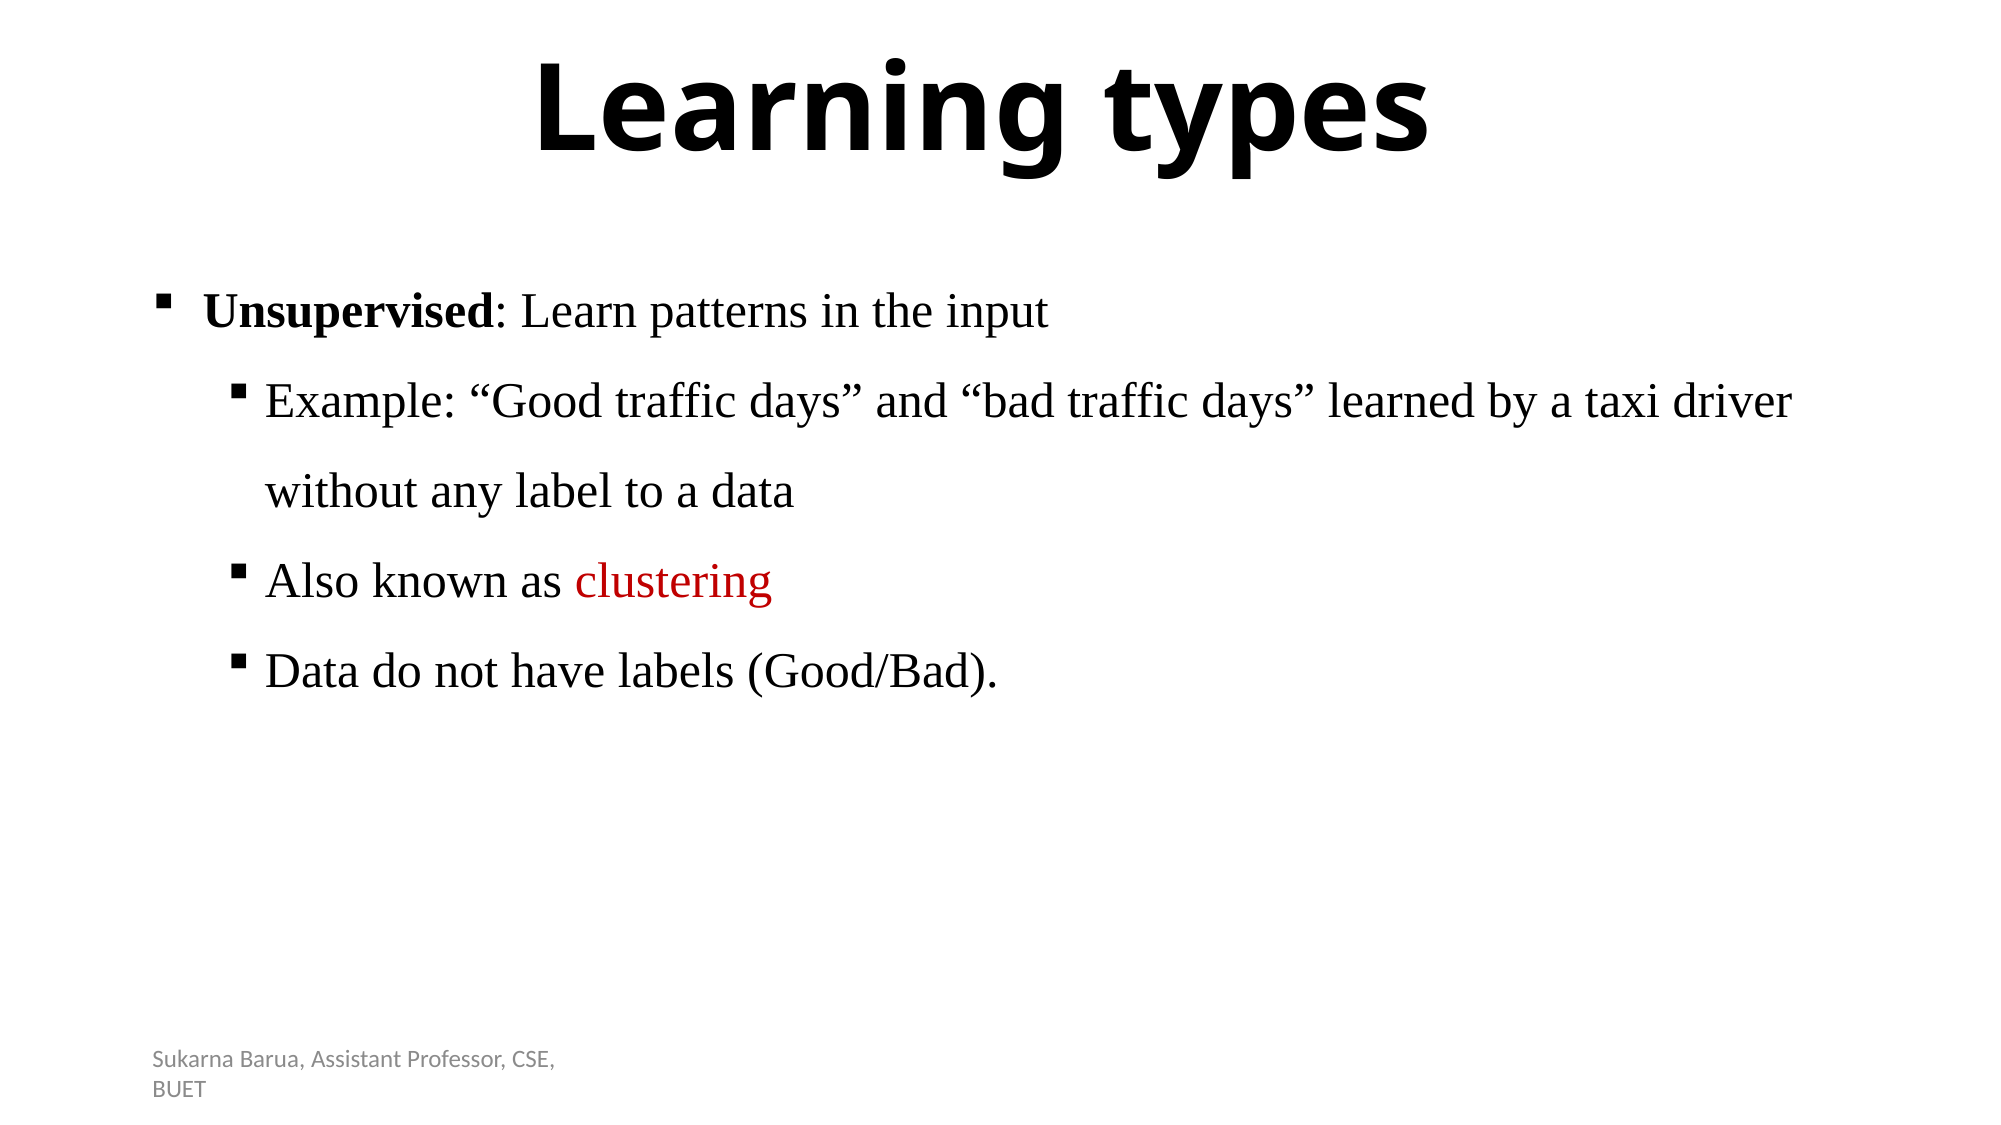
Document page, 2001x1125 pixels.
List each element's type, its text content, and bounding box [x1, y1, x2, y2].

title Learning types [118, 38, 1844, 186]
list Unsupervised: Learn patterns in the input Example: “Good traffic days” and “bad traffic days” learned by a taxi driver without any label to a data Also known as clustering Data do not have labels (Good/Bad). [137, 240, 1863, 1014]
slide_number Sukarna Barua, Assistant Professor, CSE, BUET [137, 1042, 588, 1103]
